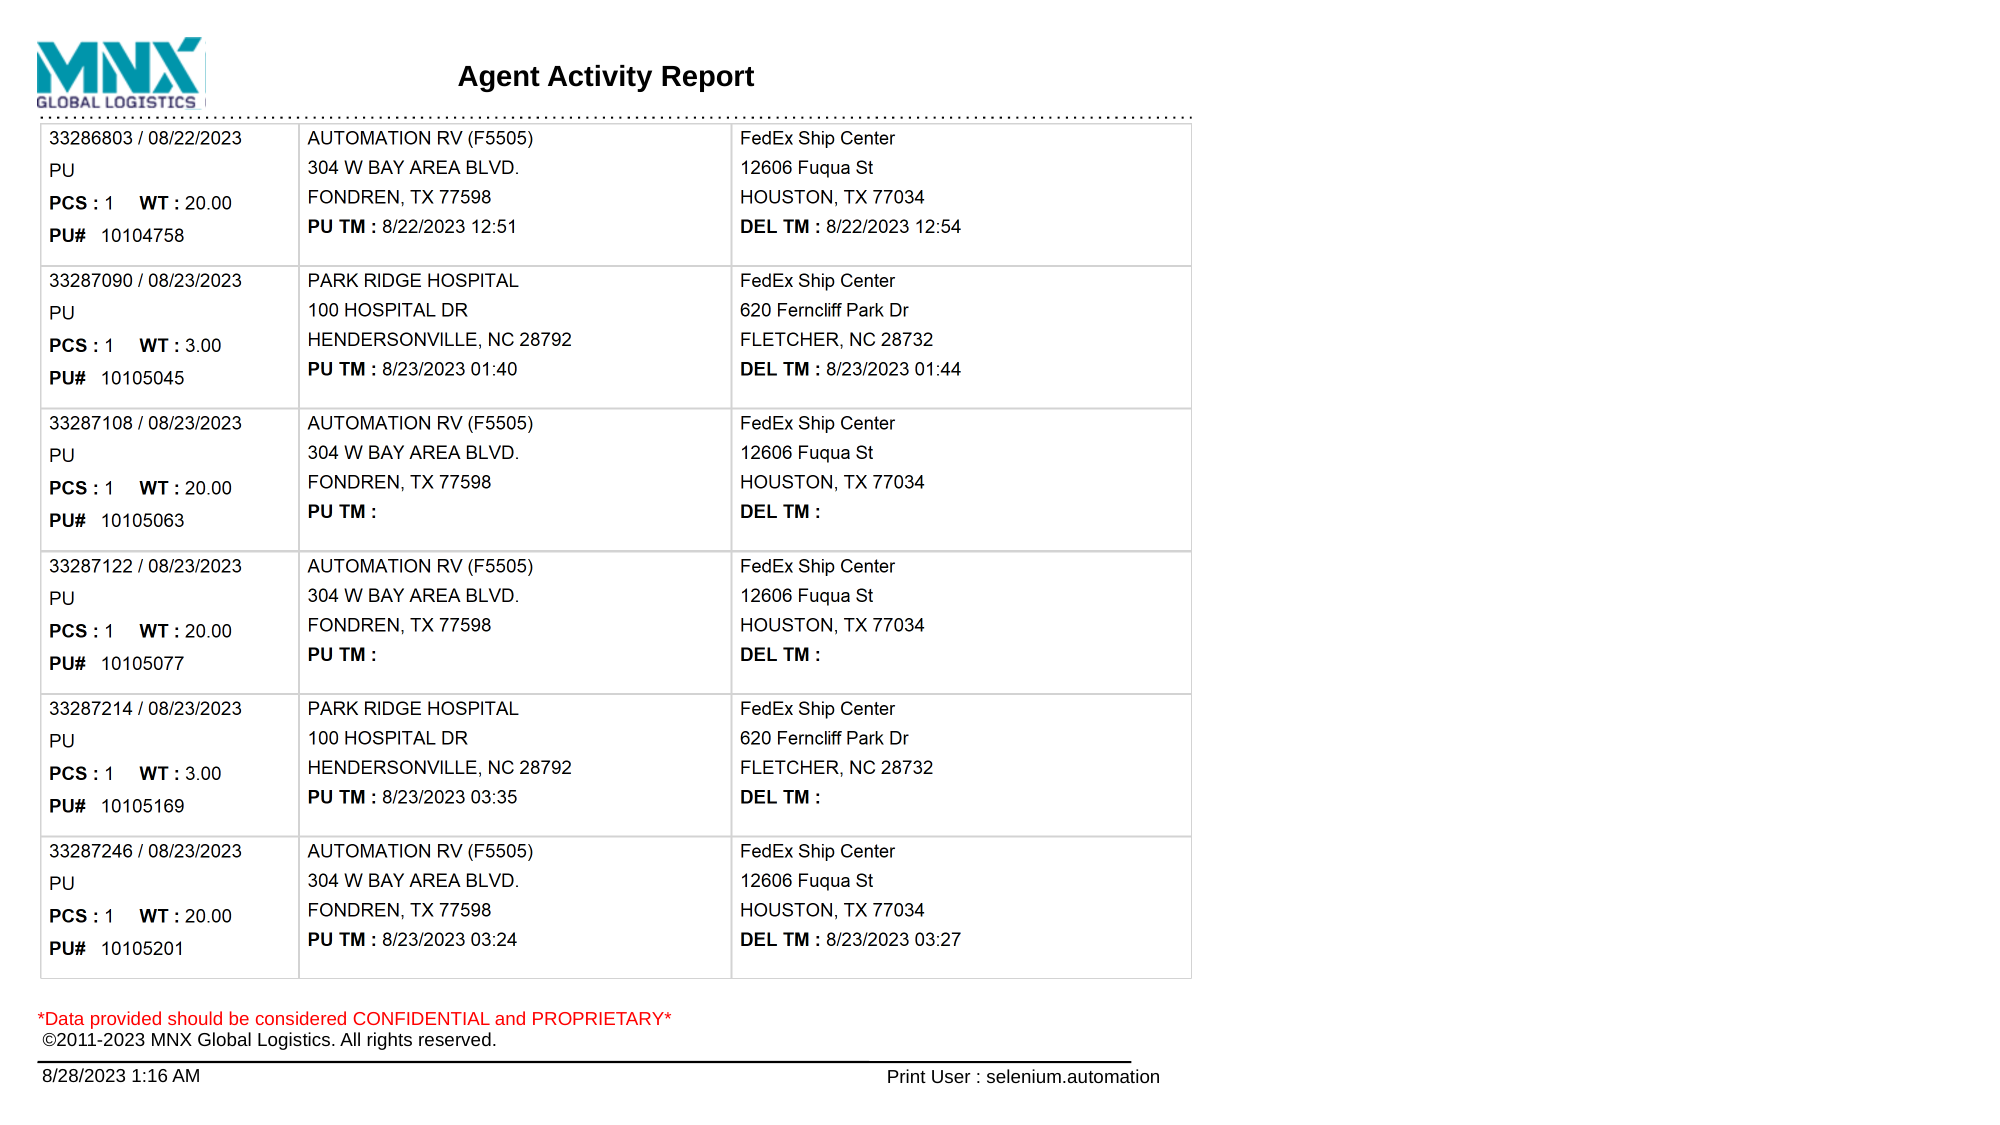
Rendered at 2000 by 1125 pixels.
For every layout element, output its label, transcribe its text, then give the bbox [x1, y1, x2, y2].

text_box Agent Activity Report [359, 53, 854, 96]
text_box Print User : selenium.automation [775, 1064, 1161, 1088]
text_box 8/28/2023 1:16 AM [42, 1063, 341, 1088]
text_box ©2011-2023 MNX Global Logistics. All rights reserved. [37, 1027, 1051, 1049]
picture [37, 37, 248, 110]
text_box *Data provided should be considered CONFIDENTIAL and PROPRIETARY* [37, 1006, 1051, 1027]
picture [40, 123, 1192, 979]
